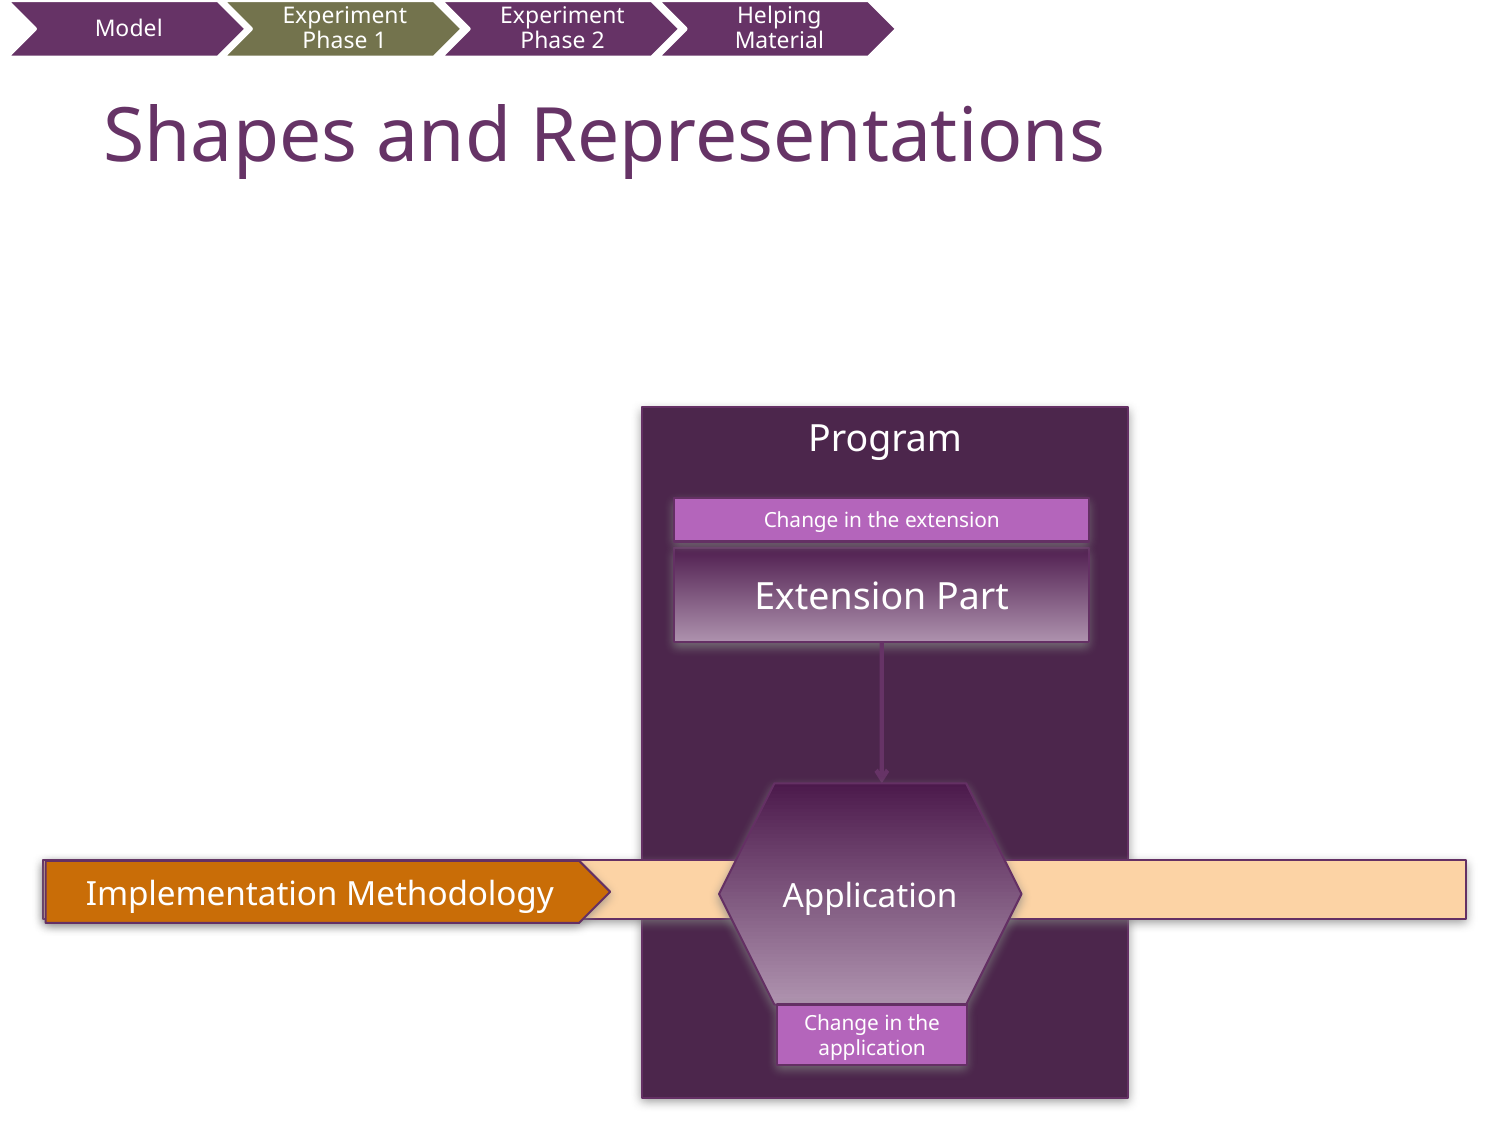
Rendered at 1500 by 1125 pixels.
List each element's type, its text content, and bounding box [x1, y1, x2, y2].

text_box [583, 859, 729, 920]
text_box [221, 0, 464, 59]
title Shapes and Representations [88, 79, 1328, 263]
text_box Extension Part [673, 551, 1090, 643]
text_box Implementation Methodology [44, 859, 611, 924]
text_box Application [718, 782, 1023, 1005]
text_box Program [641, 406, 1129, 856]
text_box Change in the extension [673, 497, 1090, 543]
text_box Program [641, 930, 1129, 1099]
text_box [1011, 859, 1467, 920]
text_box Change in the application [776, 1003, 968, 1066]
